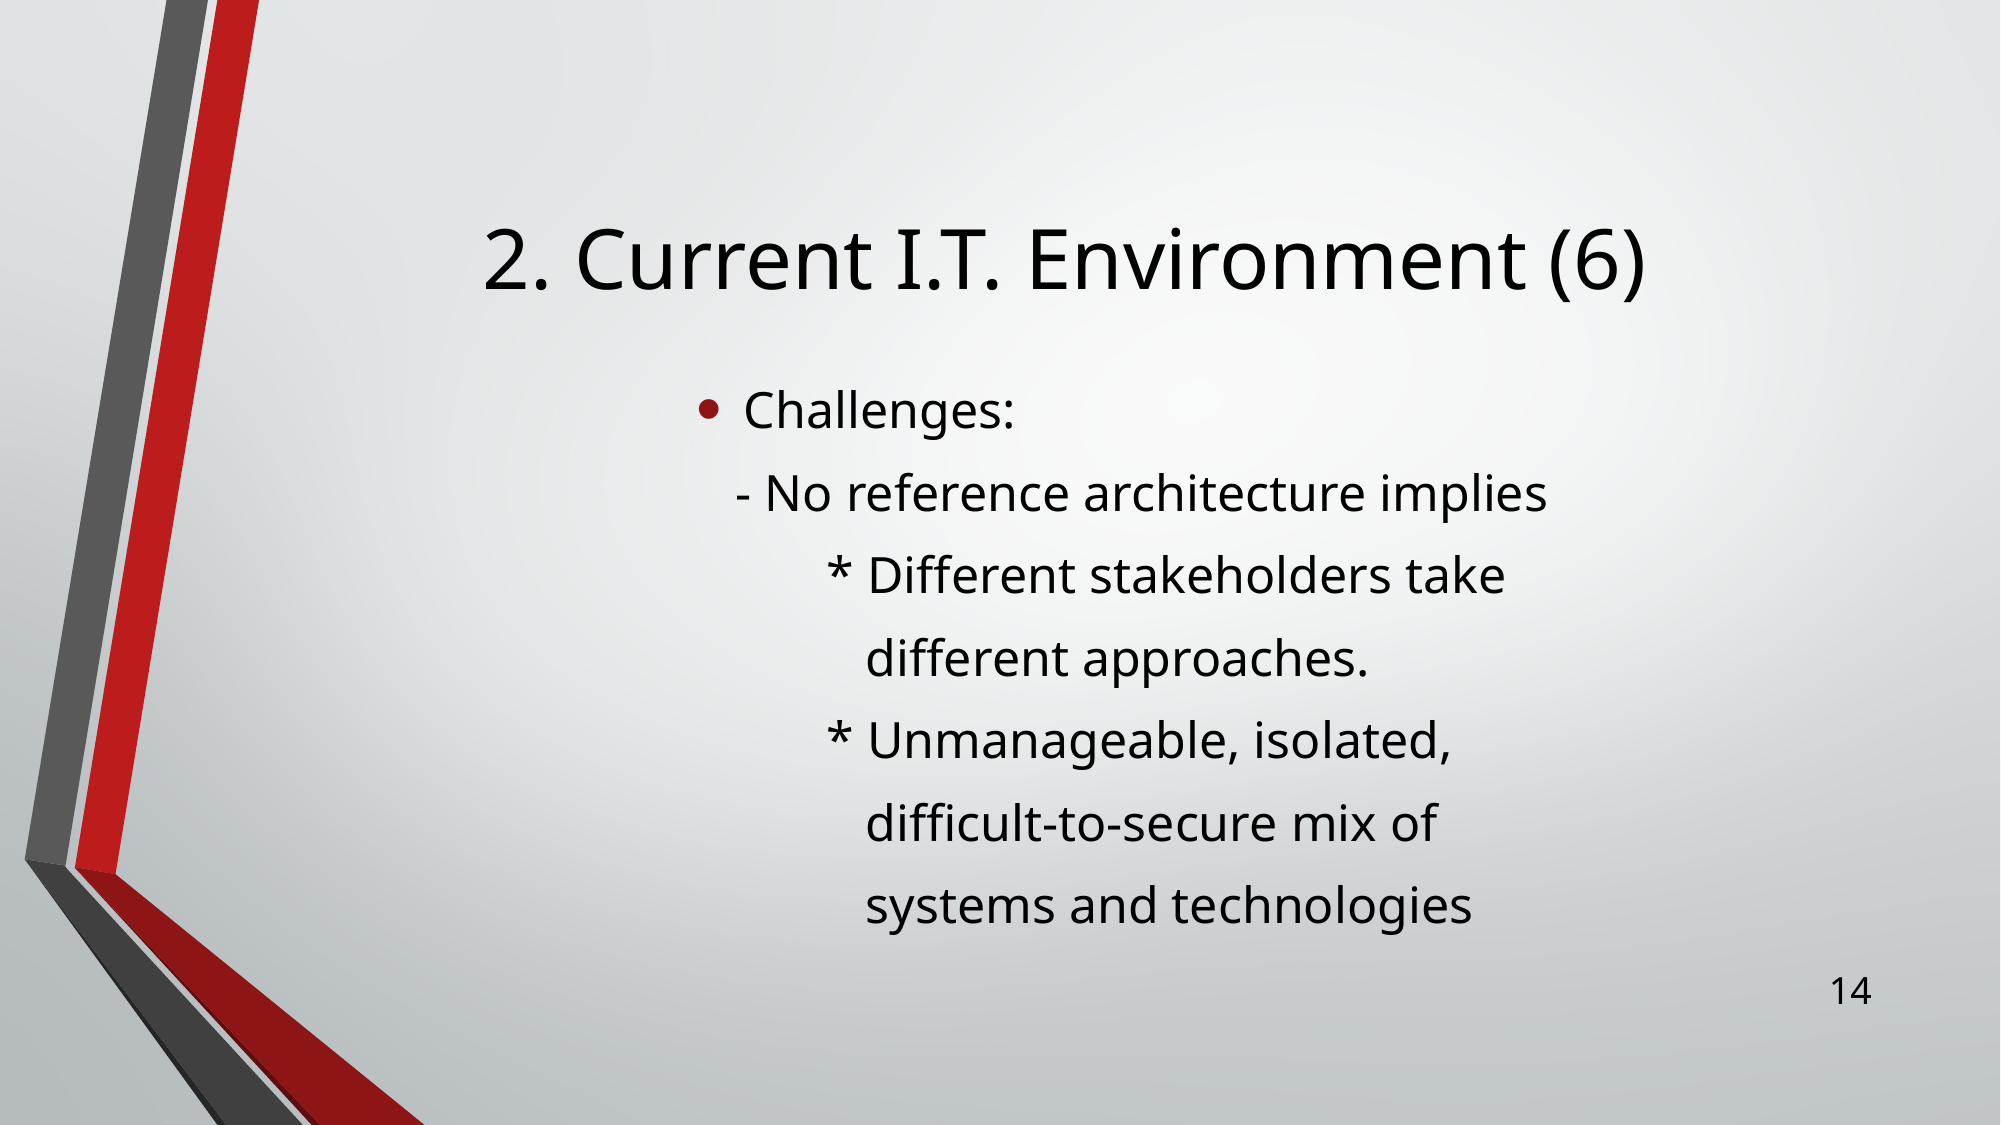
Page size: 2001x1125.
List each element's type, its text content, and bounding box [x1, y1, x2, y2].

slide_number 14 [1796, 962, 1887, 1023]
title 2. Current I.T. Environment (6) [243, 112, 1887, 400]
list Challenges: - No reference architecture implies * Different stakeholders take different approaches. * Unmanageable, isolated, difficult-to-secure mix of systems and technologies [681, 400, 2000, 913]
